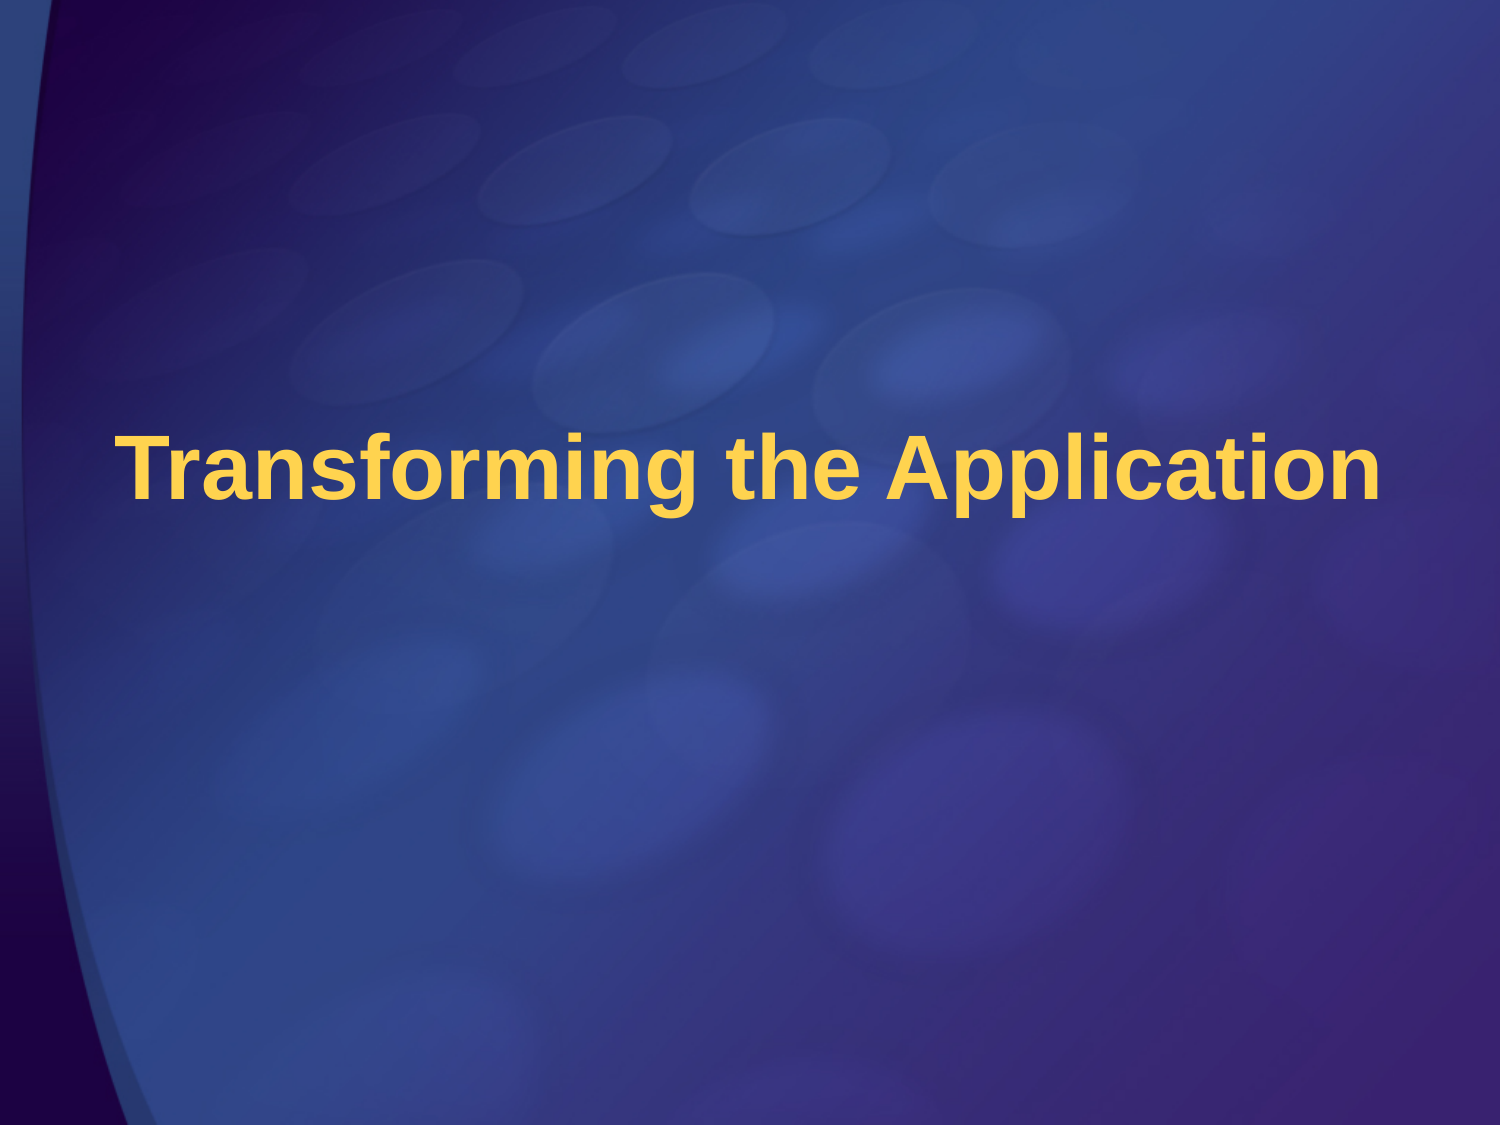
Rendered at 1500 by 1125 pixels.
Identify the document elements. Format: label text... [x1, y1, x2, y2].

title Transforming the Application [74, 412, 1426, 601]
picture [0, 0, 1500, 1125]
